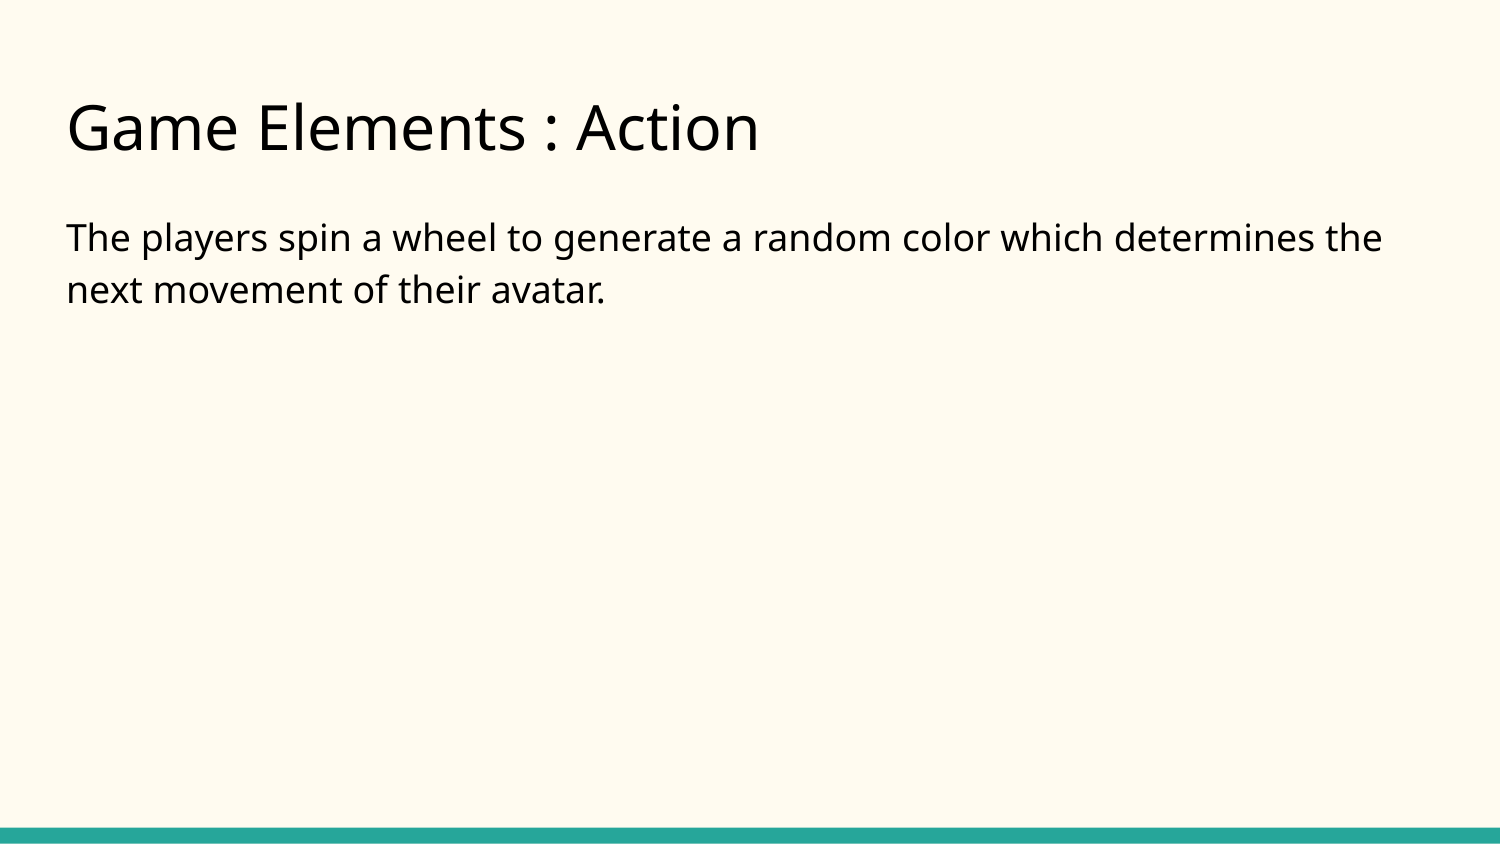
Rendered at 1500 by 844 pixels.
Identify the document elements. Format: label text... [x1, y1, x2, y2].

list The players spin a wheel to generate a random color which determines the next movement of their avatar. [51, 192, 1449, 750]
title Game Elements : Action [51, 72, 1449, 174]
